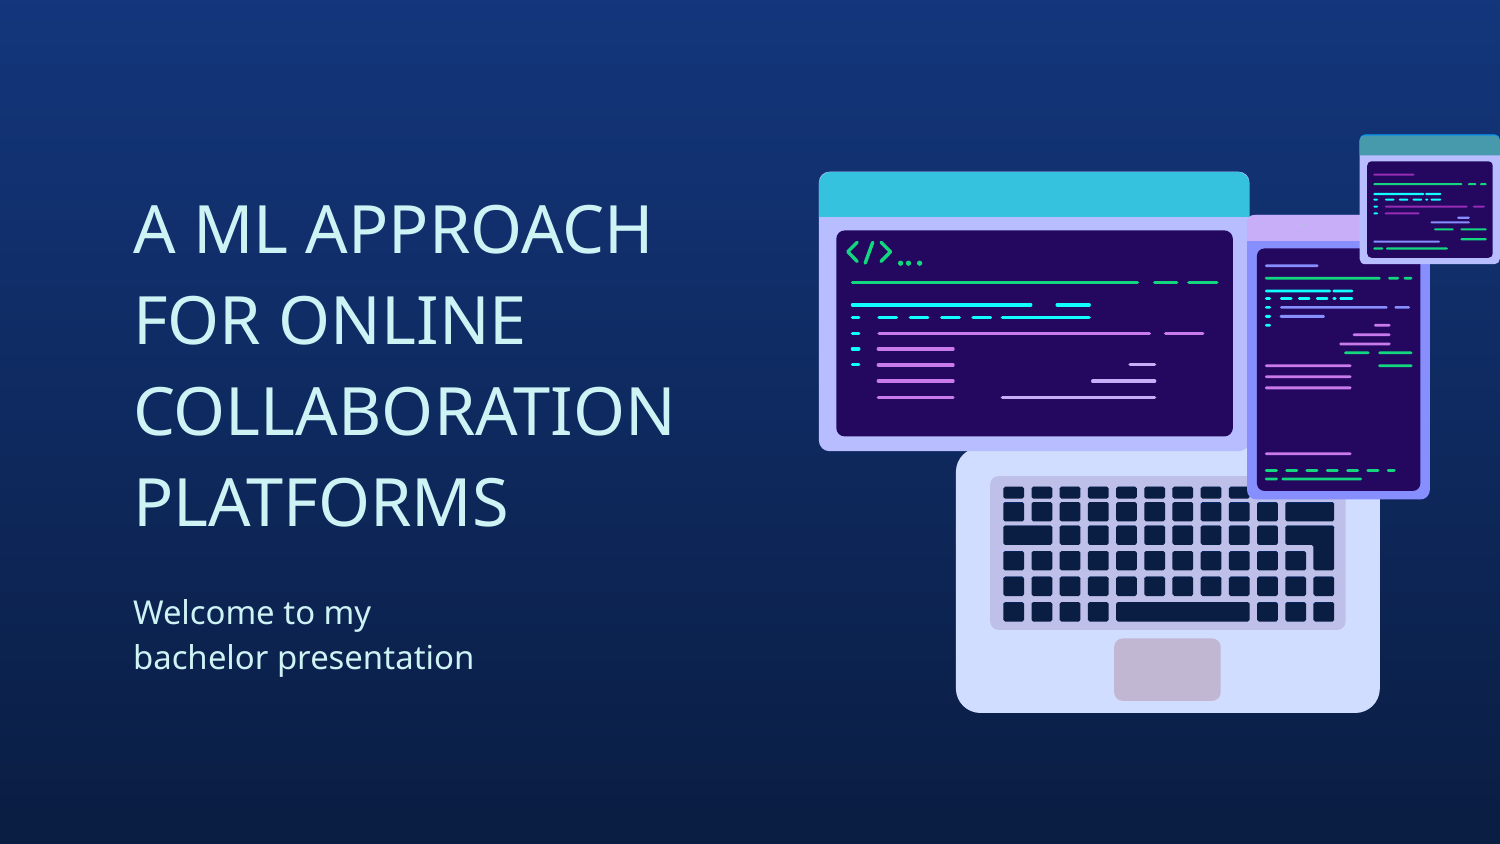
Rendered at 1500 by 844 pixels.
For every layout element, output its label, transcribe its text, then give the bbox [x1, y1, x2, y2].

text_box [1228, 552, 1250, 571]
text_box [1257, 577, 1278, 597]
text_box [1116, 502, 1137, 522]
subtitle Welcome to my bachelor presentation [118, 574, 504, 696]
text_box [1228, 526, 1250, 545]
text_box [1172, 525, 1194, 545]
text_box [1200, 488, 1222, 499]
text_box [1285, 603, 1307, 622]
text_box [1116, 486, 1137, 499]
text_box [1264, 375, 1352, 379]
text_box [1031, 576, 1053, 597]
text_box [1200, 577, 1222, 597]
text_box [1003, 577, 1025, 597]
text_box [1144, 502, 1166, 522]
text_box [1257, 503, 1278, 522]
text_box [836, 230, 1233, 437]
text_box [1031, 502, 1053, 522]
text_box [1378, 351, 1413, 355]
text_box [1116, 602, 1250, 622]
text_box [1144, 525, 1166, 545]
text_box [1172, 576, 1194, 597]
text_box [1388, 276, 1400, 280]
text_box [1116, 576, 1137, 597]
text_box [1285, 503, 1335, 522]
text_box [1264, 289, 1332, 293]
text_box [1200, 552, 1222, 571]
text_box [1114, 638, 1221, 701]
text_box [1087, 602, 1109, 622]
text_box [1367, 161, 1493, 258]
text_box [1003, 525, 1053, 545]
text_box [1031, 486, 1053, 499]
text_box [1313, 603, 1335, 622]
text_box [1031, 602, 1053, 622]
text_box [1200, 503, 1222, 522]
text_box [1403, 276, 1413, 280]
text_box [1087, 525, 1109, 545]
text_box [1343, 351, 1370, 355]
text_box [1228, 488, 1250, 499]
text_box [1059, 486, 1081, 499]
text_box [1116, 525, 1137, 545]
text_box [1247, 214, 1359, 241]
text_box [1003, 503, 1025, 522]
text_box [1003, 603, 1025, 622]
text_box [897, 260, 904, 266]
text_box [1031, 551, 1053, 571]
text_box [1359, 135, 1500, 156]
text_box [1059, 525, 1081, 545]
text_box [1285, 526, 1335, 571]
text_box [1281, 477, 1363, 481]
text_box [1087, 576, 1109, 597]
text_box [1059, 502, 1081, 522]
text_box [1200, 526, 1222, 545]
text_box [905, 260, 912, 266]
title A ML APPROACH FOR ONLINE COLLABORATION PLATFORMS [118, 148, 788, 580]
text_box [818, 217, 1248, 452]
text_box [818, 171, 1250, 217]
text_box [1285, 577, 1307, 597]
text_box [1264, 264, 1319, 268]
text_box [1247, 241, 1430, 500]
text_box [1228, 503, 1250, 522]
text_box [1003, 486, 1025, 499]
text_box [1087, 502, 1109, 522]
text_box [1257, 603, 1278, 622]
text_box [1257, 526, 1278, 545]
text_box [1172, 551, 1194, 571]
text_box [1256, 248, 1421, 491]
text_box [1264, 364, 1352, 368]
text_box [1228, 577, 1250, 597]
text_box [1257, 552, 1278, 571]
text_box [1087, 486, 1109, 499]
text_box [1144, 551, 1166, 571]
text_box [1373, 323, 1391, 327]
text_box [1373, 192, 1425, 196]
text_box [1172, 486, 1194, 499]
text_box [1264, 276, 1381, 280]
text_box [1087, 551, 1109, 571]
text_box [1339, 342, 1391, 346]
text_box [1425, 192, 1442, 196]
text_box [1264, 452, 1352, 456]
text_box [1144, 576, 1166, 597]
text_box [1116, 551, 1137, 571]
text_box [1059, 602, 1081, 622]
text_box [1359, 156, 1500, 265]
text_box [1264, 386, 1352, 390]
text_box [1172, 502, 1194, 522]
text_box [990, 476, 1346, 630]
text_box [955, 449, 1380, 713]
text_box [1378, 364, 1413, 368]
text_box [1332, 289, 1354, 293]
text_box [916, 260, 923, 266]
text_box [1059, 551, 1081, 571]
text_box [1003, 552, 1025, 571]
text_box [1313, 577, 1335, 597]
text_box [1144, 486, 1166, 499]
text_box [1059, 576, 1081, 597]
text_box [1264, 477, 1279, 481]
text_box [1352, 333, 1391, 337]
text_box [1279, 314, 1325, 318]
